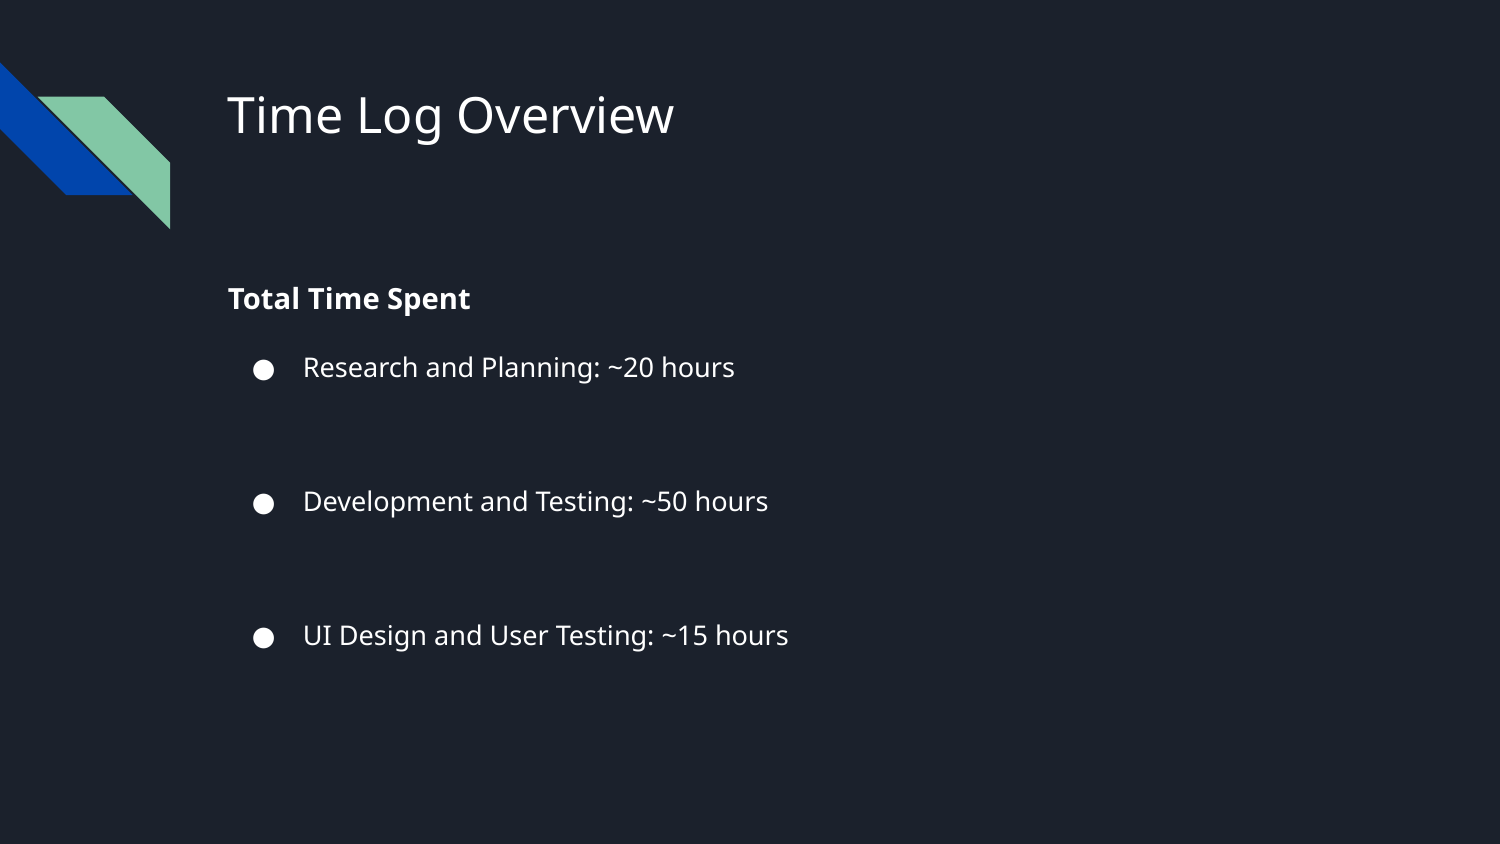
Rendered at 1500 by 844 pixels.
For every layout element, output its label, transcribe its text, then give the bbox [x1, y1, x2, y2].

title Time Log Overview [212, 64, 1368, 215]
list Total Time Spent Research and Planning: ~20 hours Development and Testing: ~50 hours UI Design and User Testing: ~15 hours [212, 257, 1368, 735]
